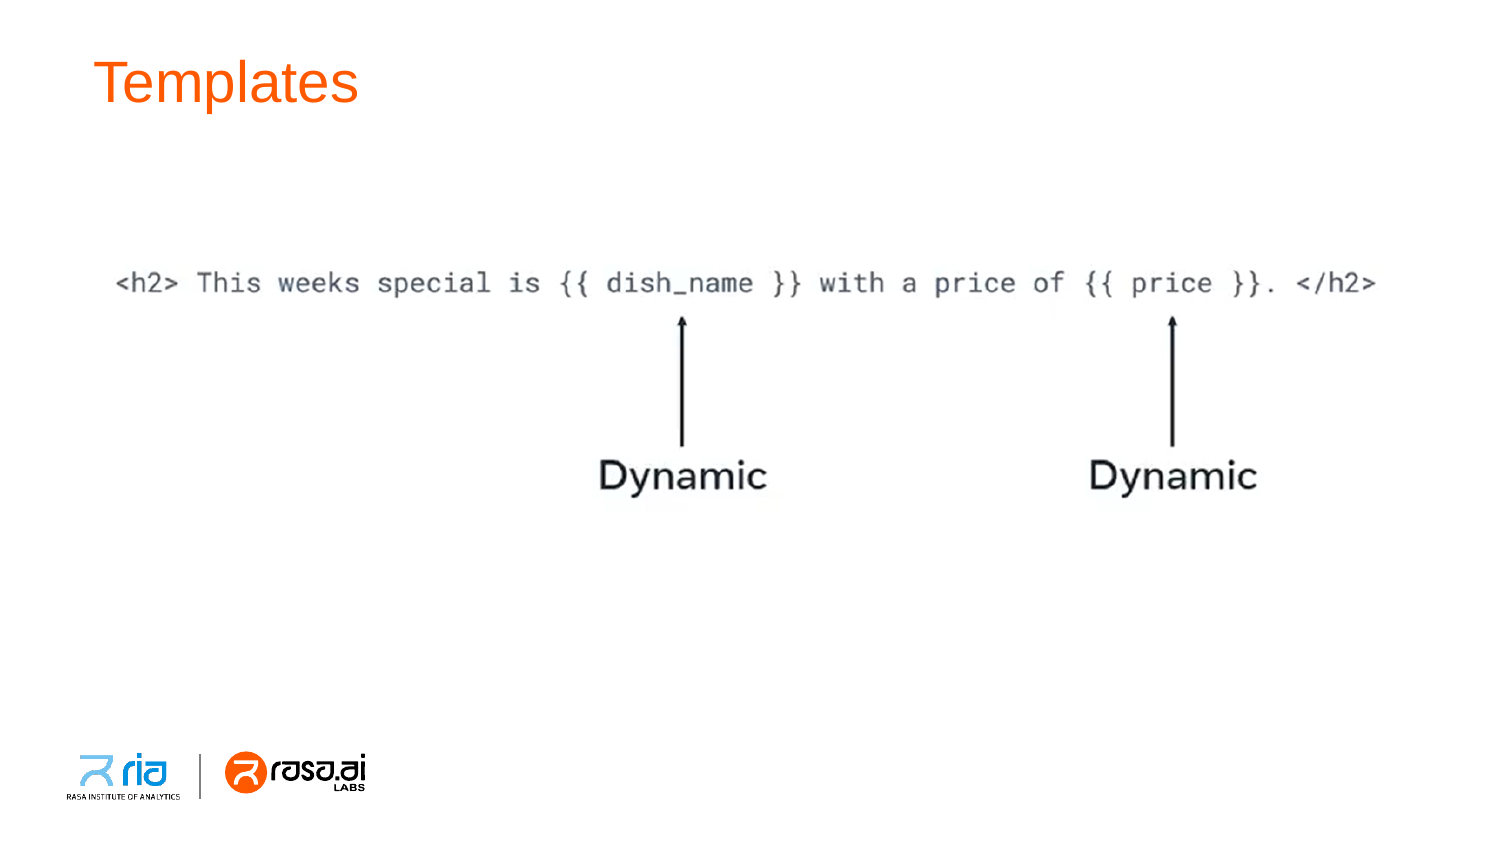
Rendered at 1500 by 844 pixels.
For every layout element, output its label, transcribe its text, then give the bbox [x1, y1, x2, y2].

picture [58, 744, 188, 808]
title Templates [93, 44, 1343, 116]
picture [71, 224, 1429, 586]
